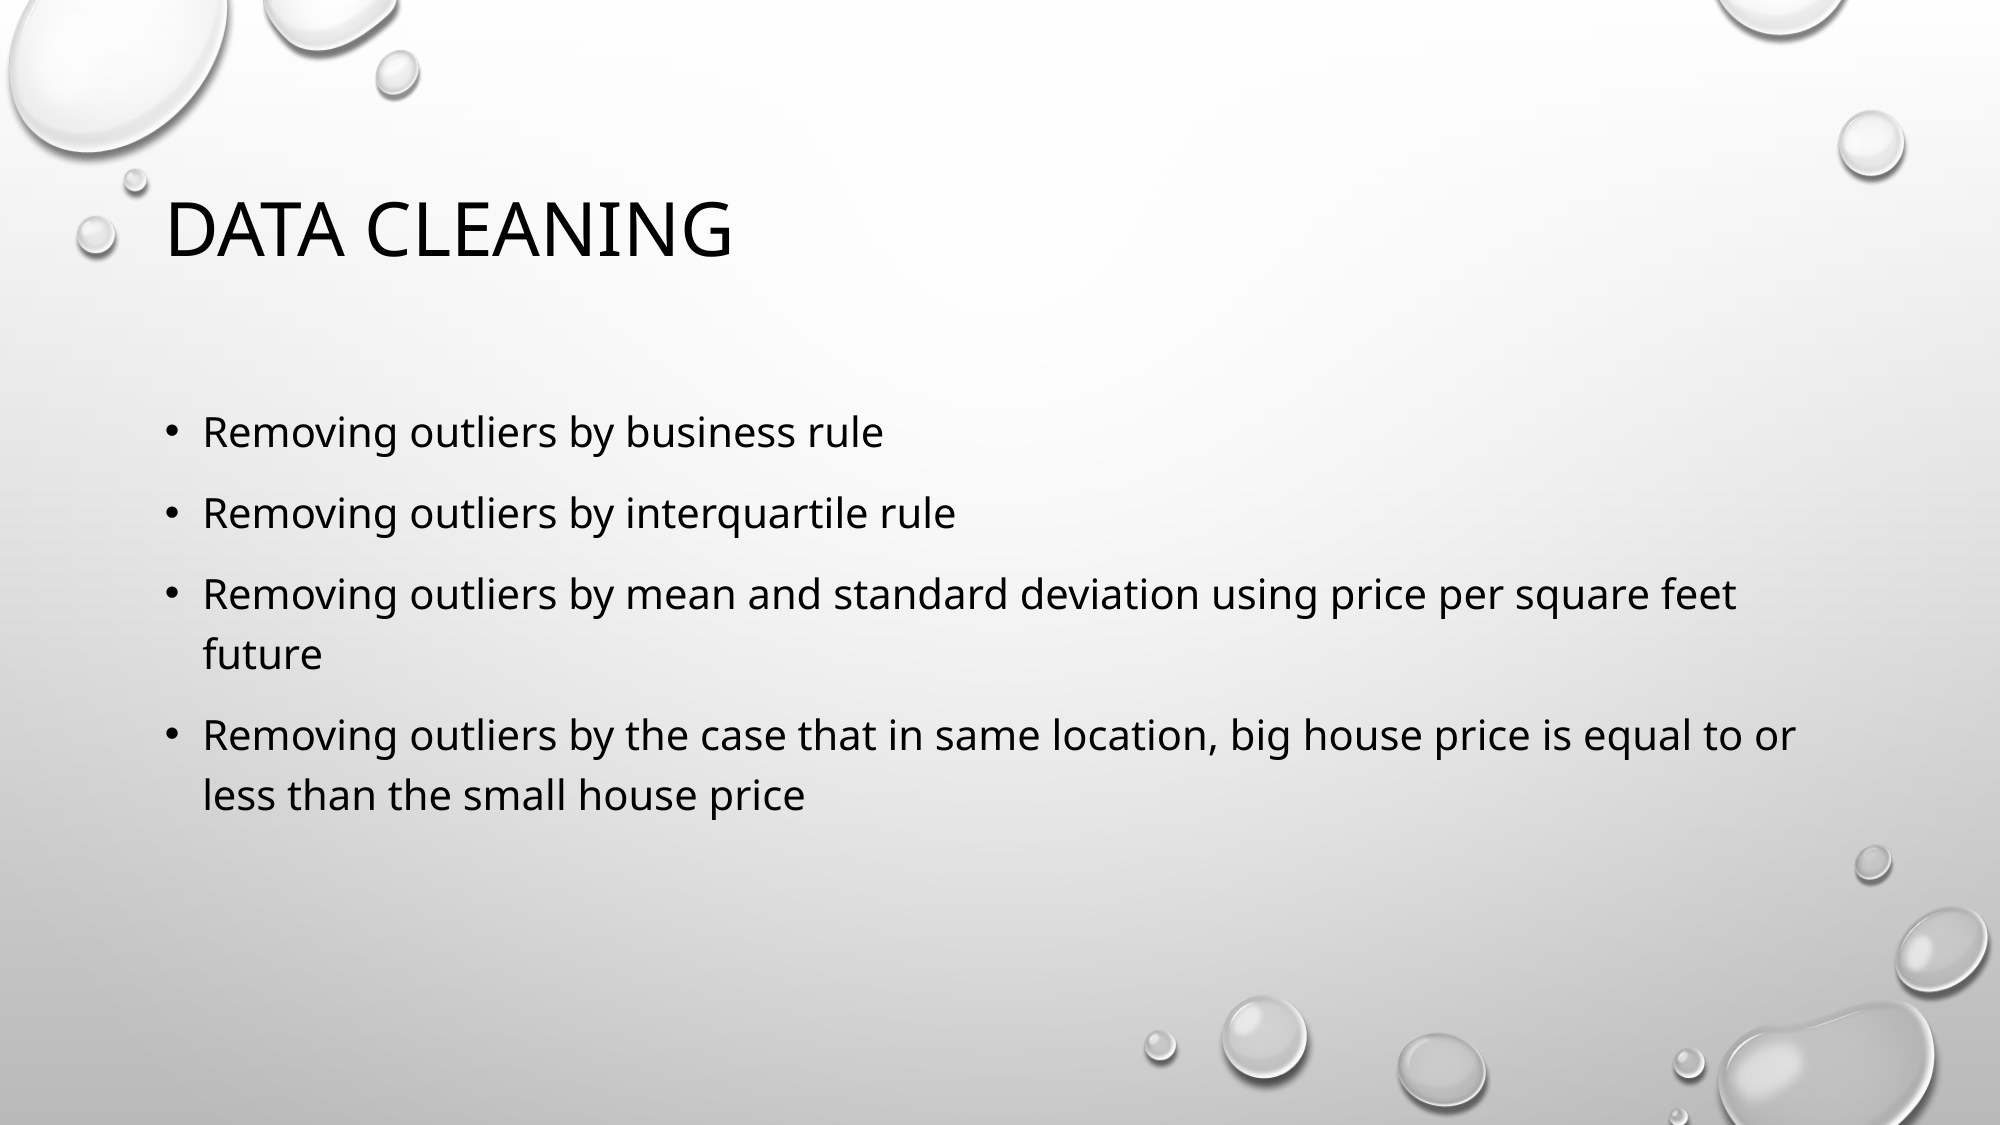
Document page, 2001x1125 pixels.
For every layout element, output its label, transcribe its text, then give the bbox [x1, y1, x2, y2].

list Removing outliers by business rule Removing outliers by interquartile rule Removing outliers by mean and standard deviation using price per square feet future Removing outliers by the case that in same location, big house price is equal to or less than the small house price [149, 388, 1850, 950]
picture [0, 0, 2000, 1125]
title Data Cleaning [149, 101, 1851, 364]
